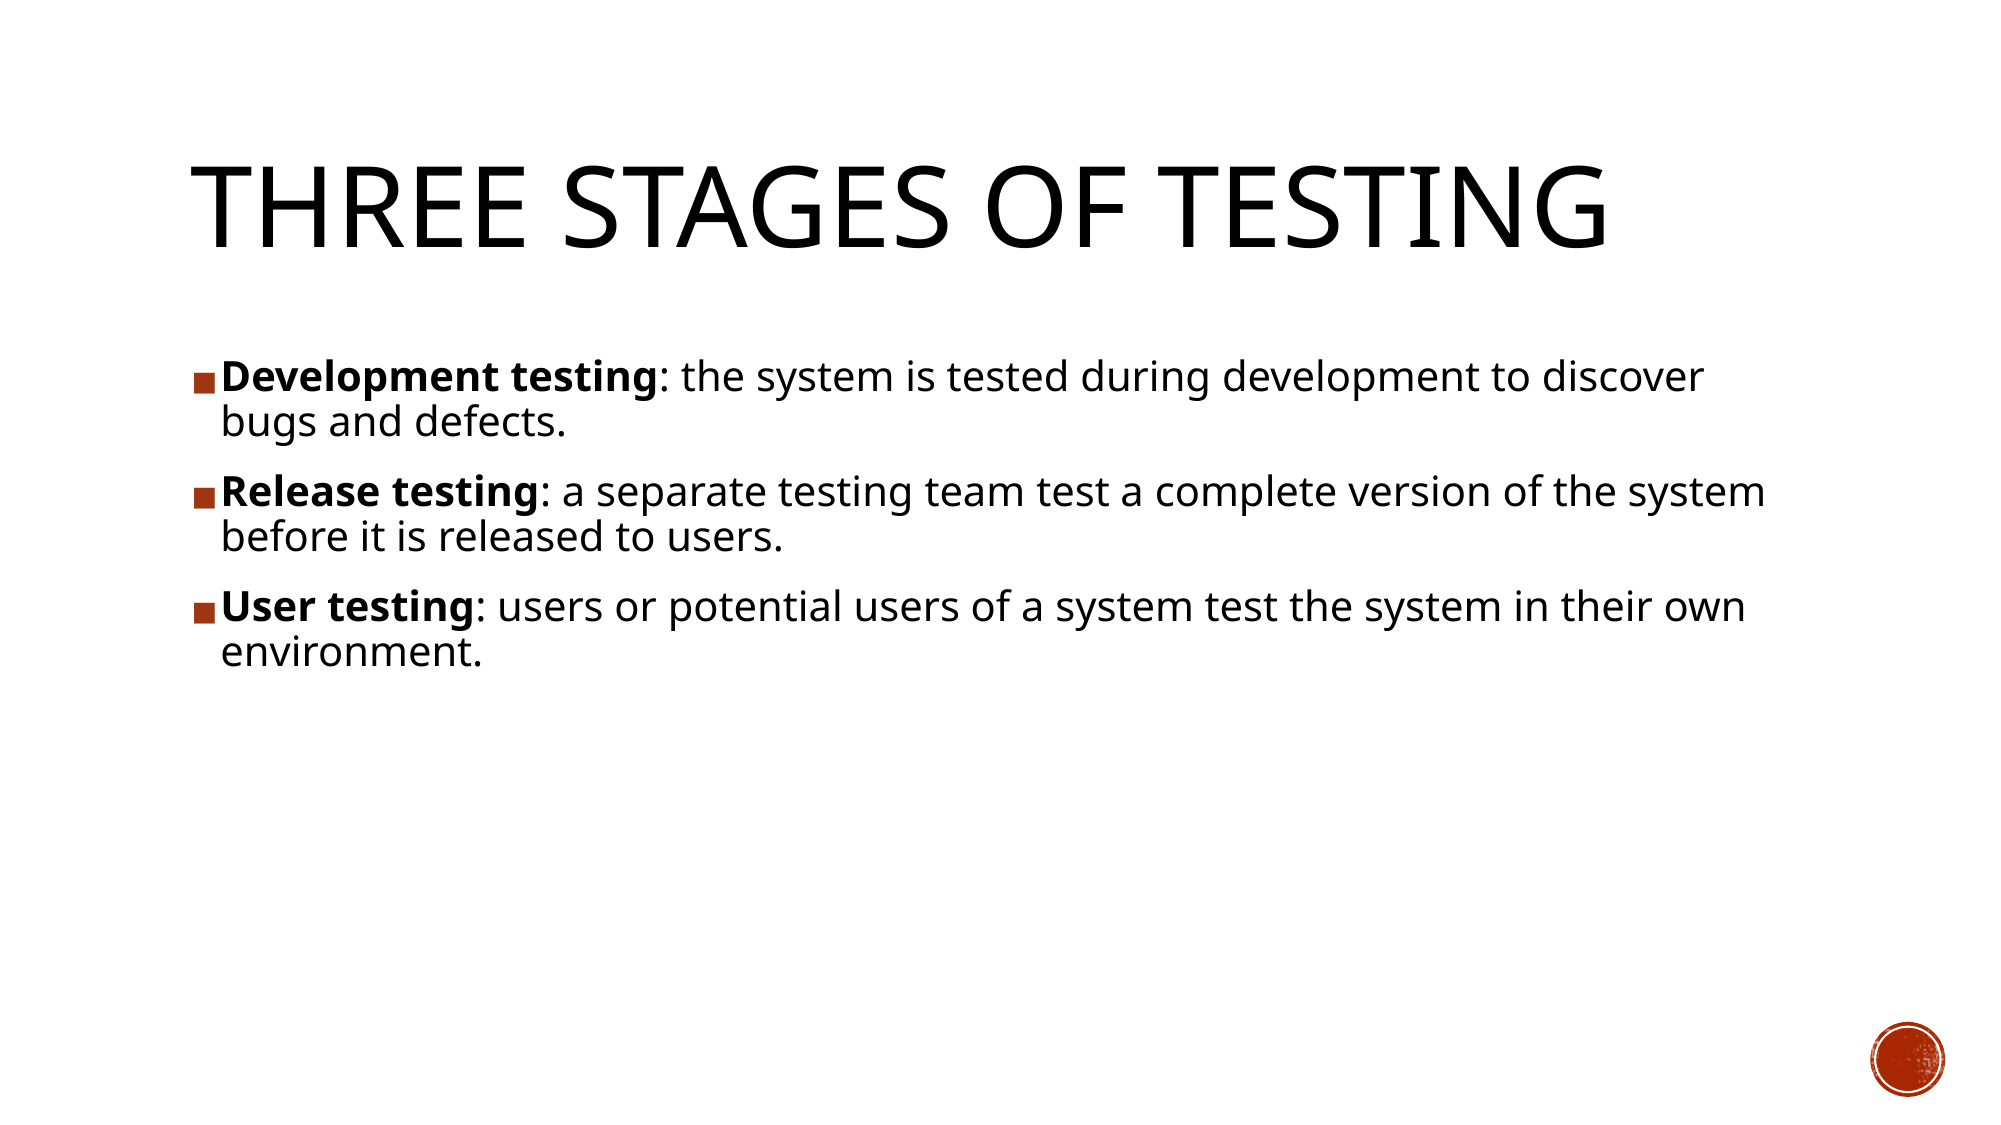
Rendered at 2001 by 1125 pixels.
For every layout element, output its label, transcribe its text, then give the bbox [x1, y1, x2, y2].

picture [1870, 1021, 1946, 1097]
list Development testing: the system is tested during development to discover bugs and defects. Release testing: a separate testing team test a complete version of the system before it is released to users. User testing: users or potential users of a system test the system in their own environment. [175, 348, 1826, 1013]
title THREE STAGES OF TESTING [175, 79, 1826, 344]
